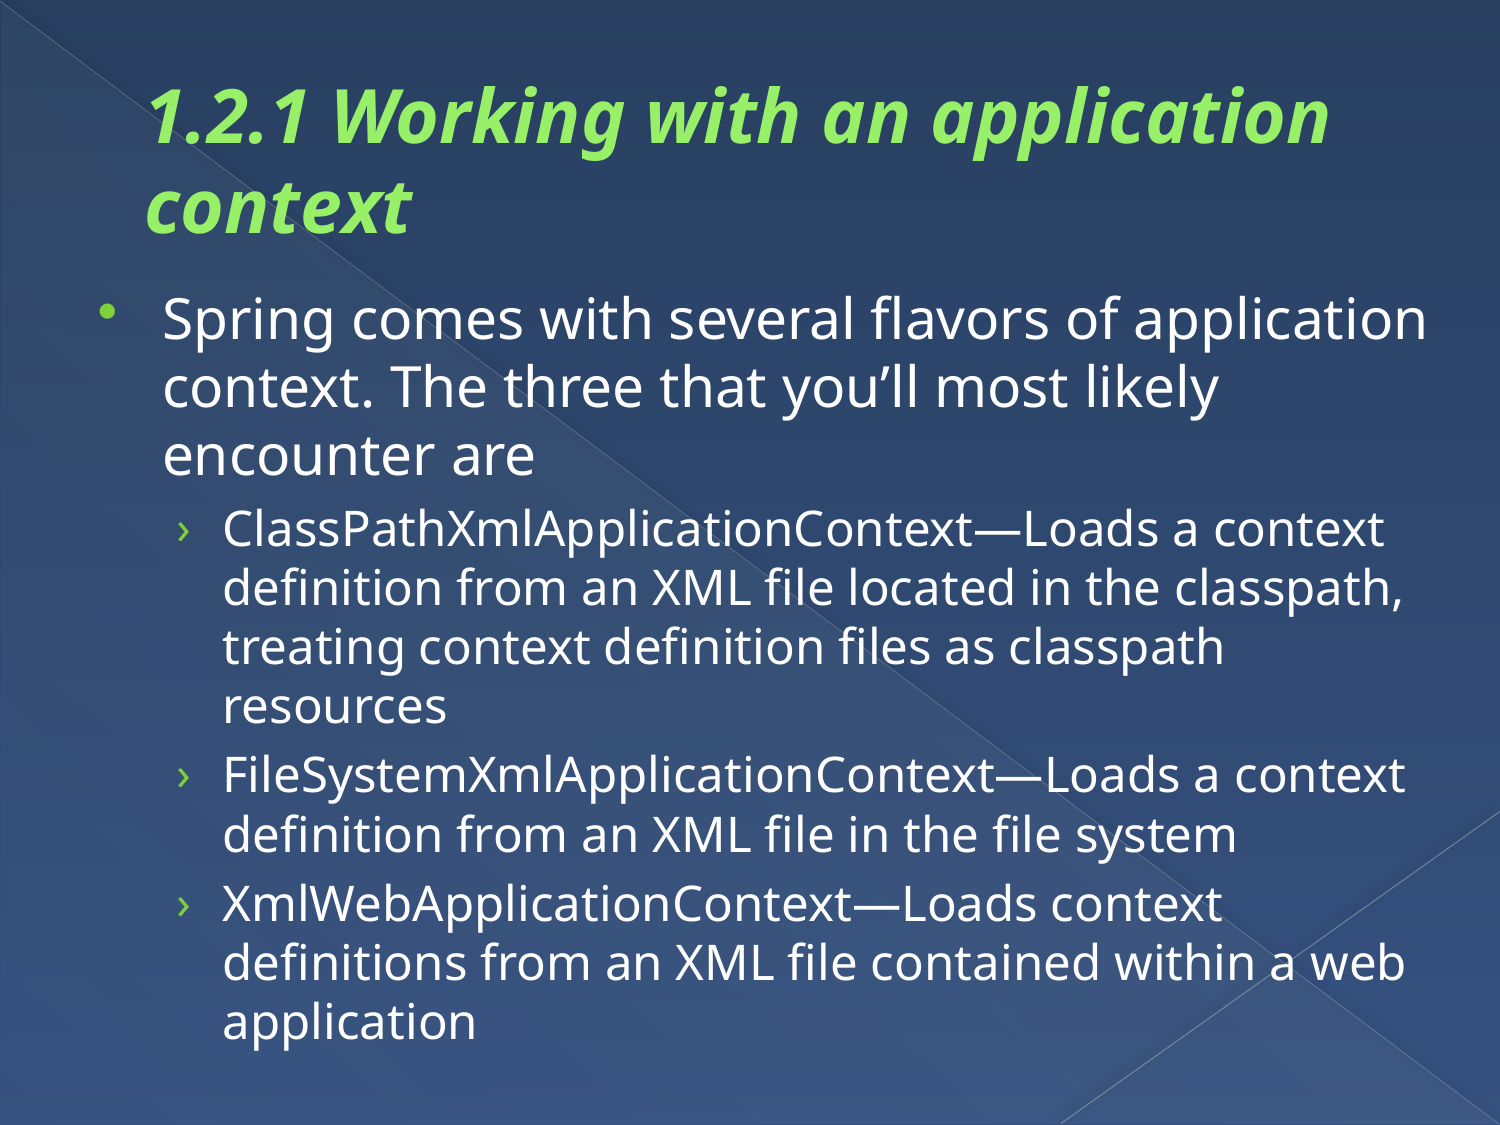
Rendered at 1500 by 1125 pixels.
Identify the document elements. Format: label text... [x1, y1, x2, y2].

title 1.2.1 Working with an application context [50, 43, 1450, 274]
list Spring comes with several flavors of application context. The three that you’ll most likely encounter are ClassPathXmlApplicationContext—Loads a context definition from an XML file located in the classpath, treating context definition files as classpath resources FileSystemXmlApplicationContext—Loads a context definition from an XML file in the file system XmlWebApplicationContext—Loads context definitions from an XML file contained within a web application [75, 275, 1450, 1059]
